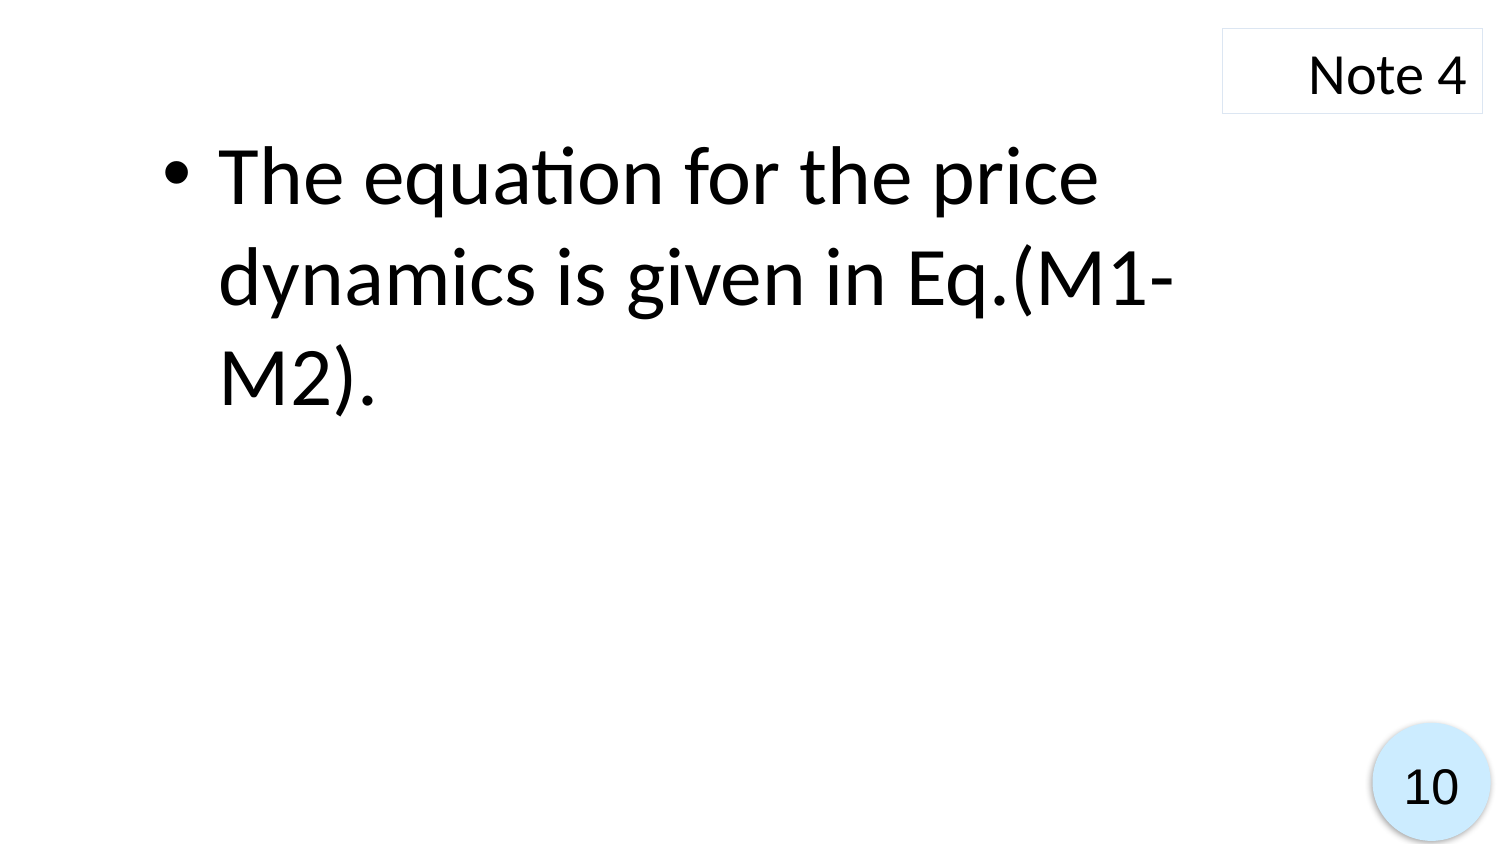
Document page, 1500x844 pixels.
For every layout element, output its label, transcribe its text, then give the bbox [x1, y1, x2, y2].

text_box Note 4 [1222, 28, 1483, 114]
list The equation for the price dynamics is given in Eq.(M1-M2). [147, 114, 1282, 824]
text_box 10 [1372, 762, 1491, 807]
